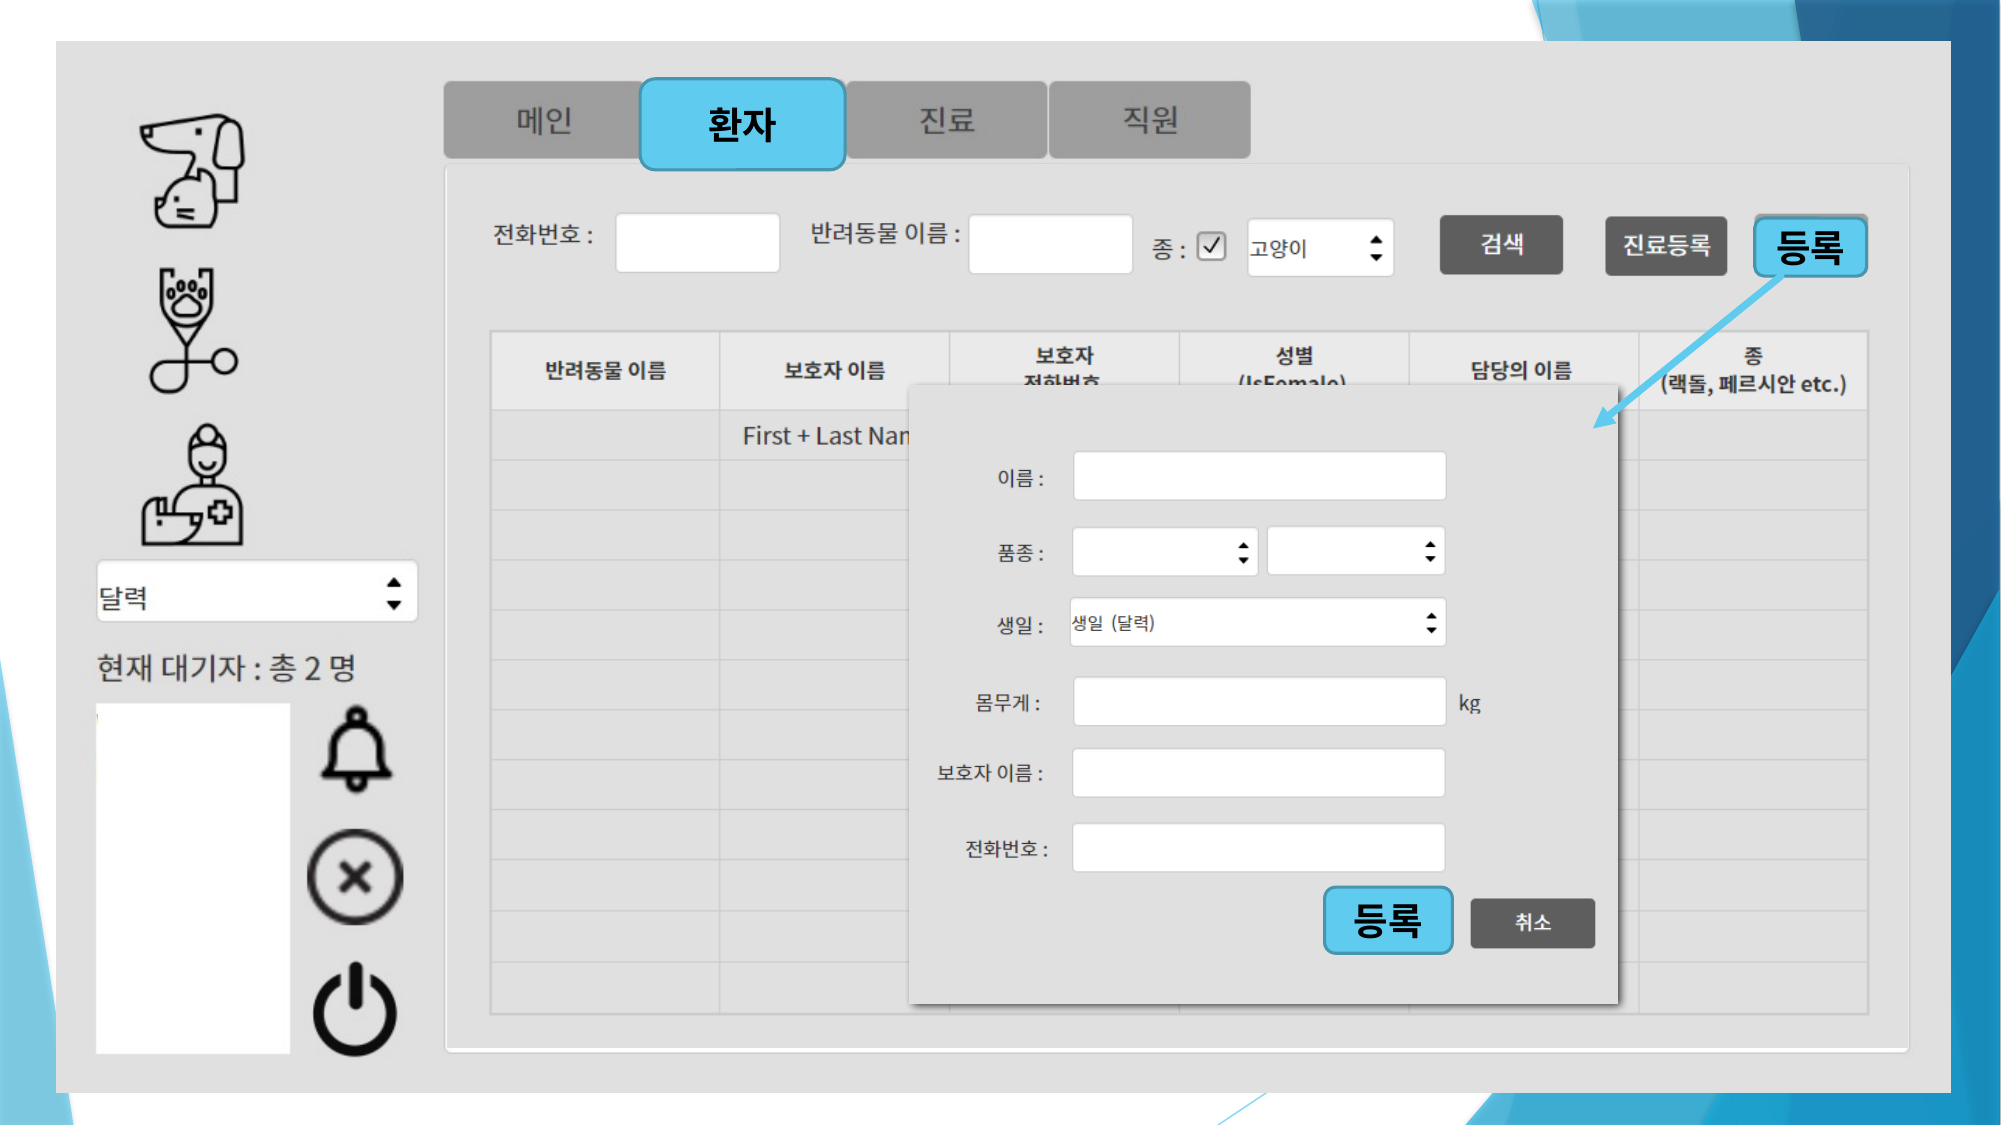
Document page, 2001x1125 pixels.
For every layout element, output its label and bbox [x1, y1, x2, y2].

text_box [1592, 275, 1782, 429]
picture [55, 40, 1951, 1094]
